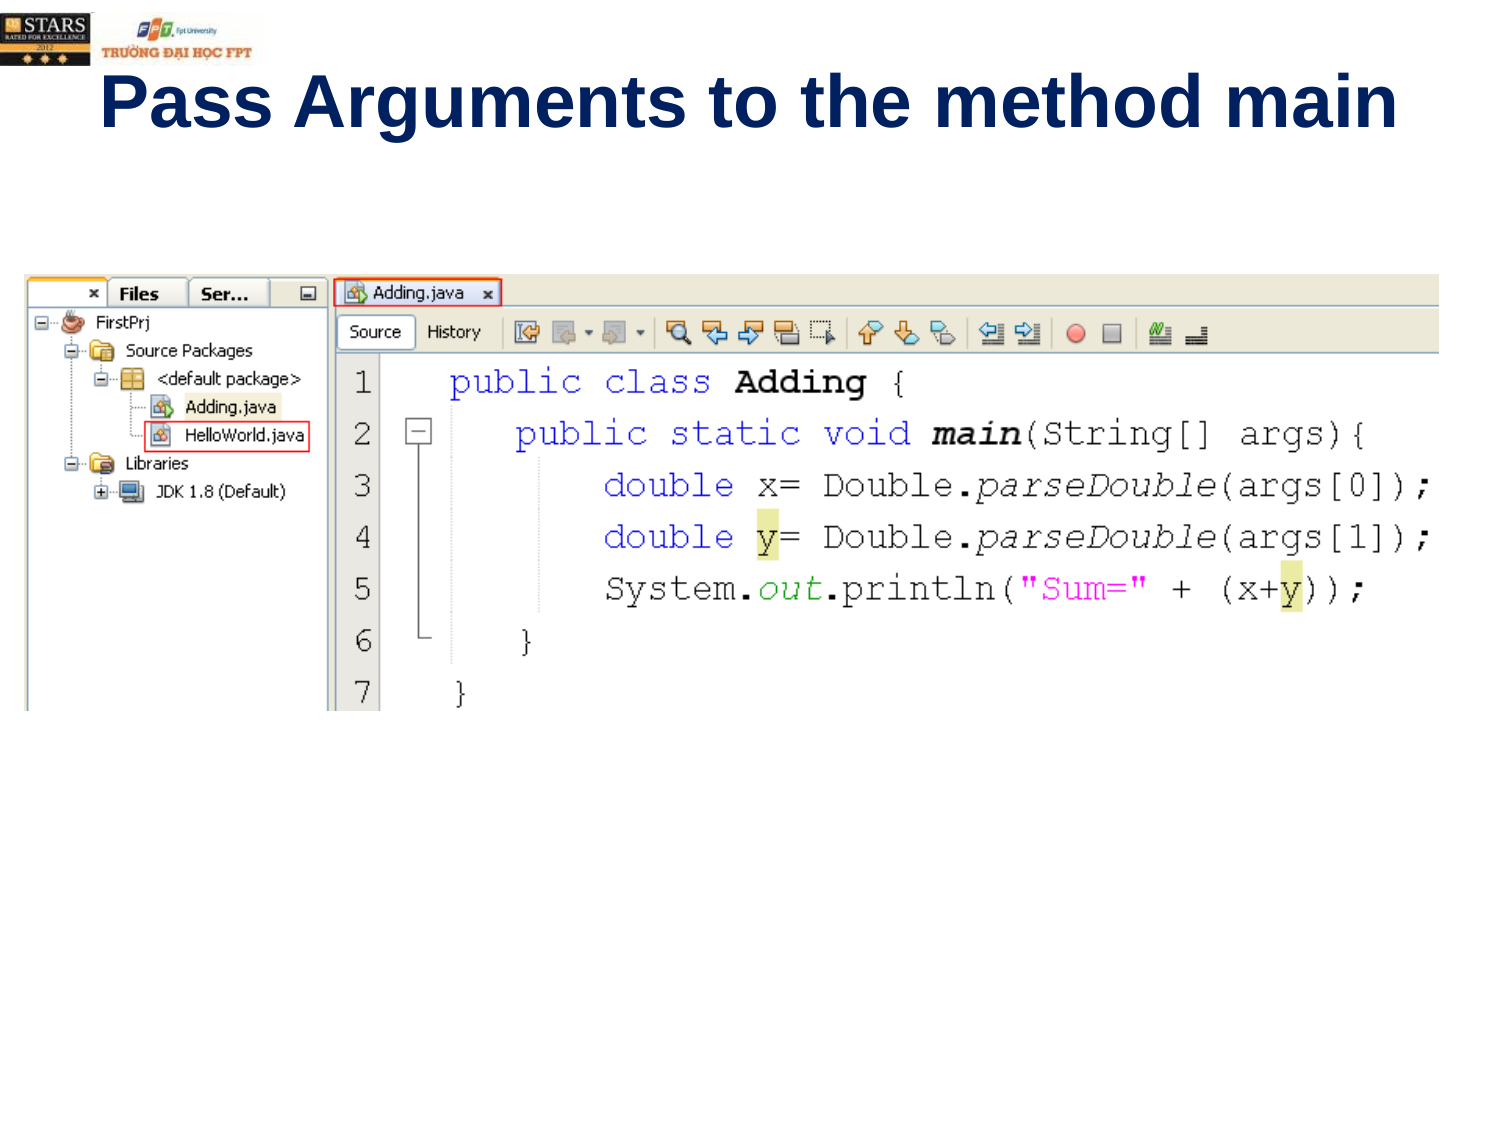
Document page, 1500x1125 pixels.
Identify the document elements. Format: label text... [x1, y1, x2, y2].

title Pass Arguments to the method main [75, 45, 1425, 150]
picture [24, 274, 1440, 712]
picture [0, 12, 263, 66]
